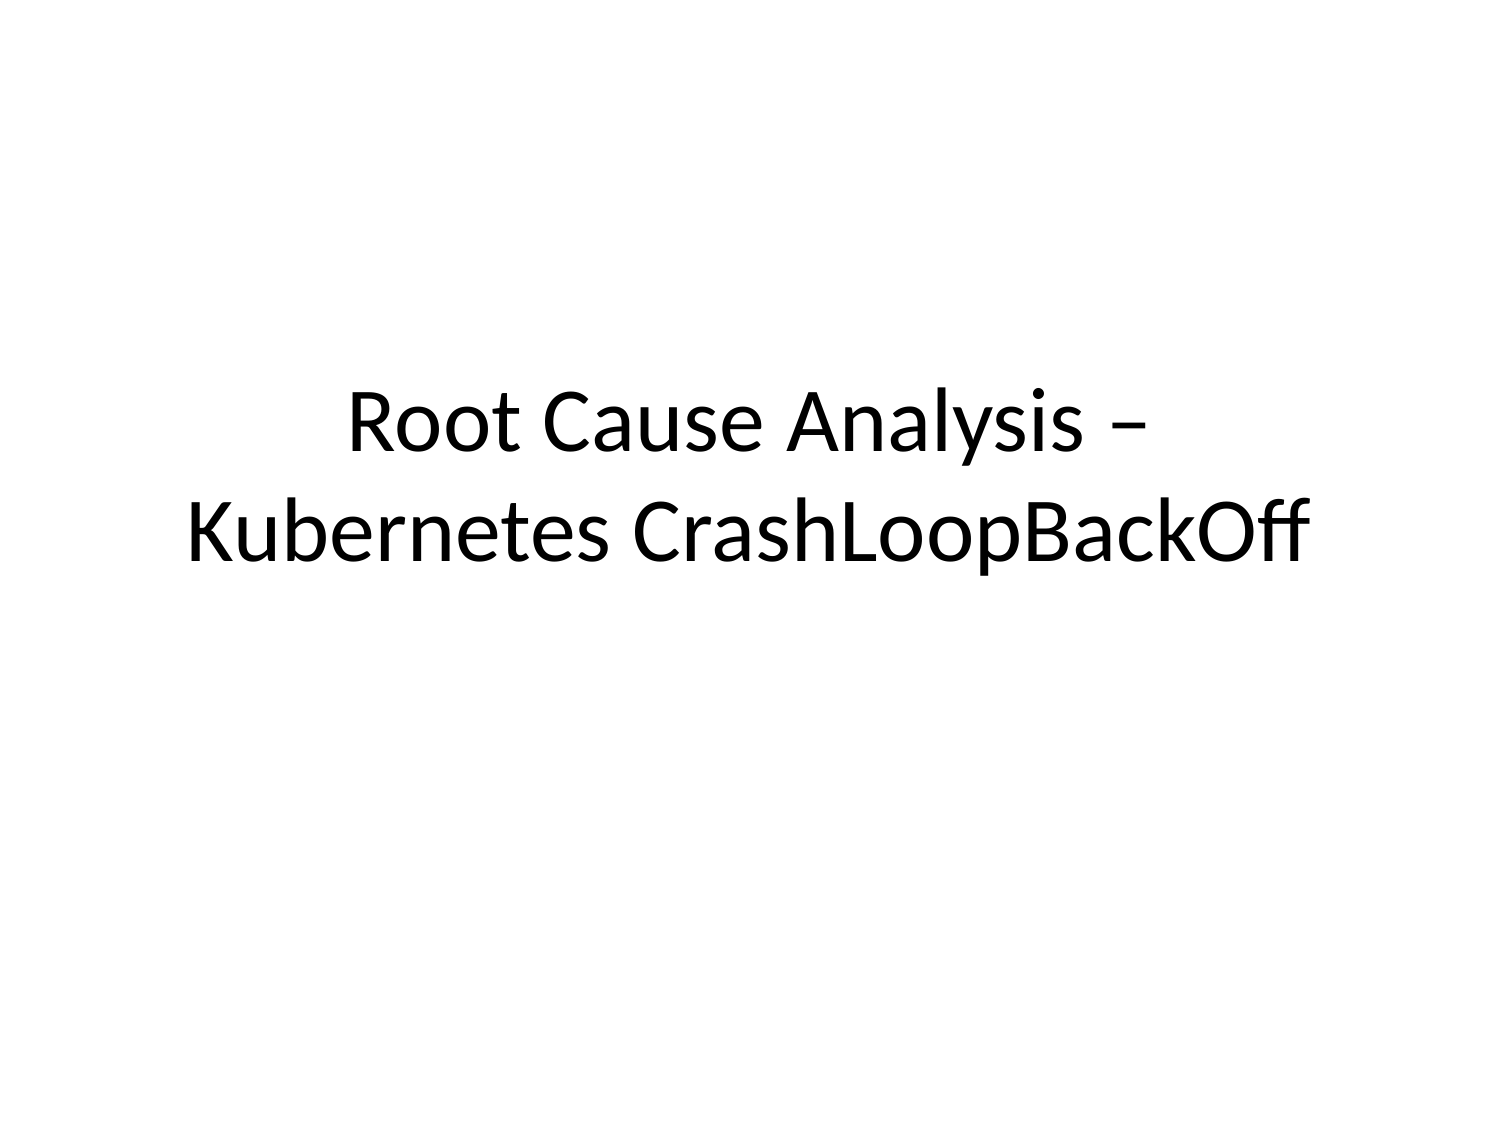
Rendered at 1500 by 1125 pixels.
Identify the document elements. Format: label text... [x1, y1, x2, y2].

title Root Cause Analysis – Kubernetes CrashLoopBackOff [112, 349, 1388, 591]
